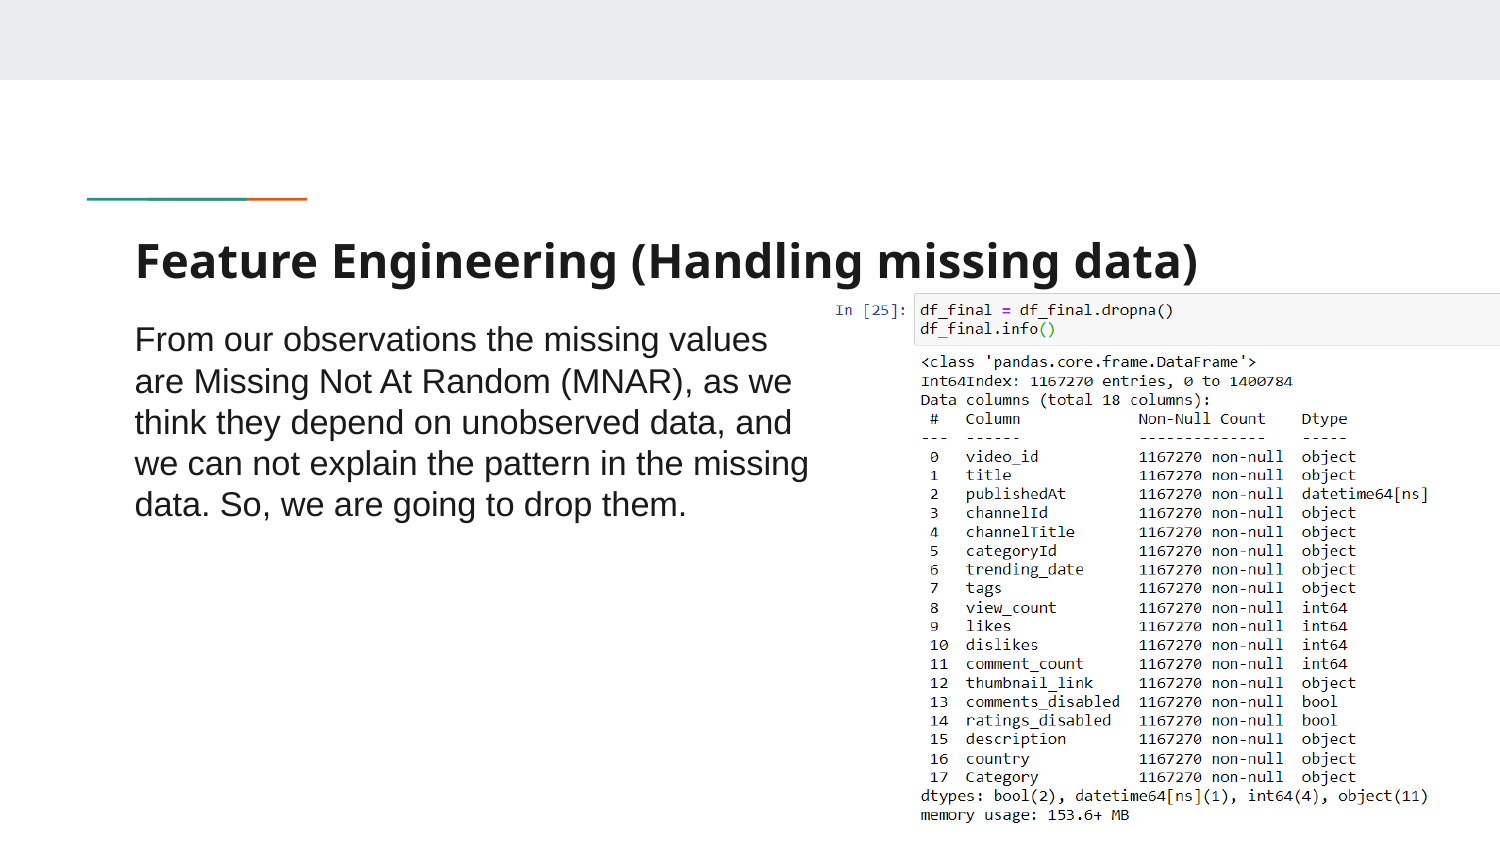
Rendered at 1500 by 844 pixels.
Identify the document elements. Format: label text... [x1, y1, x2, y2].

title Feature Engineering (Handling missing data) [119, 216, 1381, 302]
text_box From our observations the missing values are Missing Not At Random (MNAR), as we think they depend on unobserved data, and we can not explain the pattern in the missing data. So, we are going to drop them. [119, 302, 809, 539]
picture [814, 289, 1500, 844]
